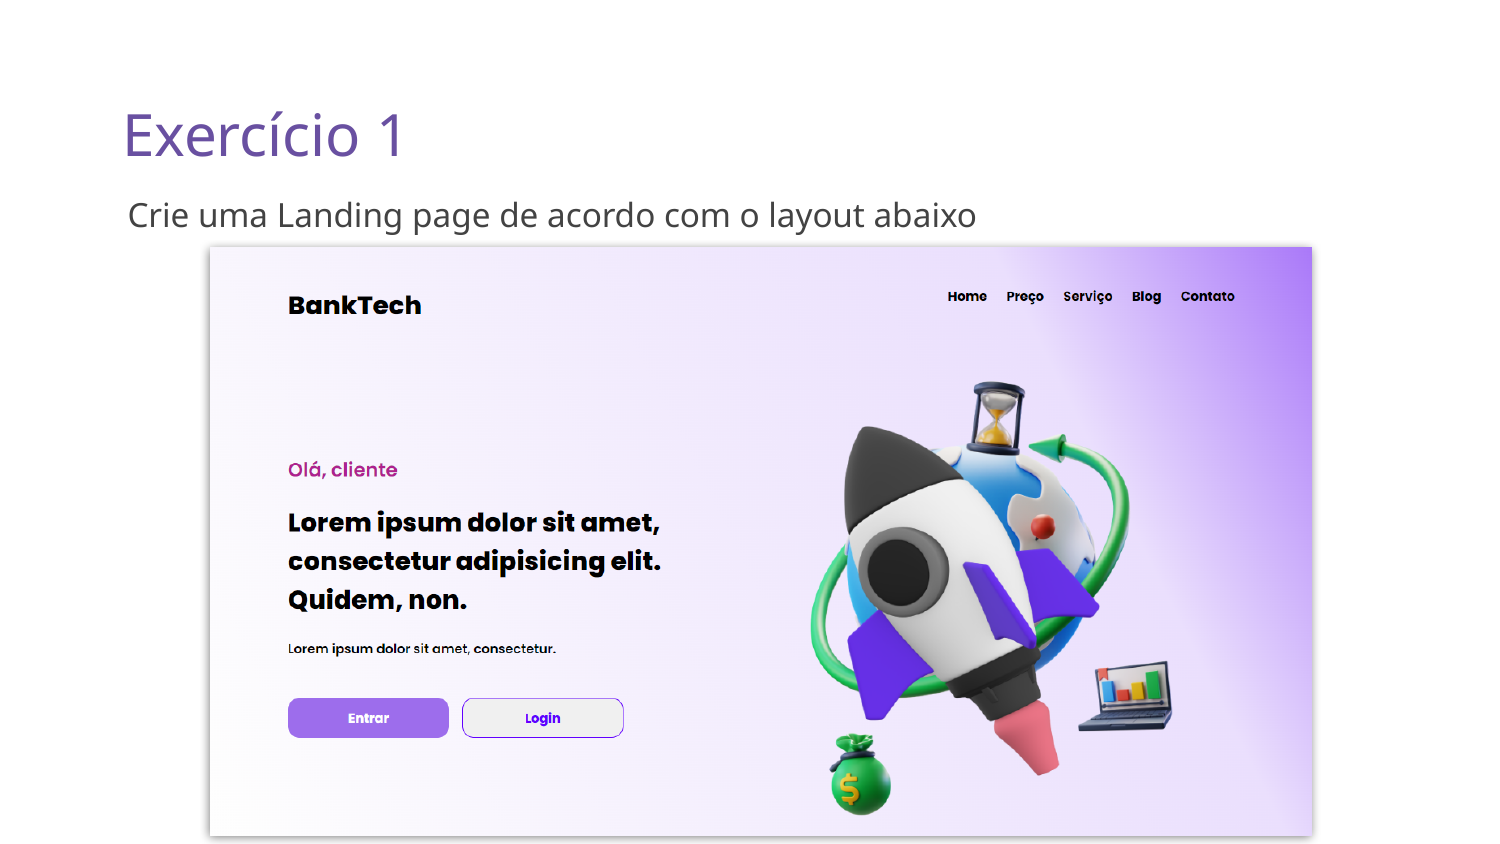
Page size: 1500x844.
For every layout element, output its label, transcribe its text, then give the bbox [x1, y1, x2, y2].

picture [209, 246, 1312, 836]
text_box Exercício 1 [107, 83, 1272, 184]
text_box Crie uma Landing page de acordo com o layout abaixo [112, 173, 1386, 296]
